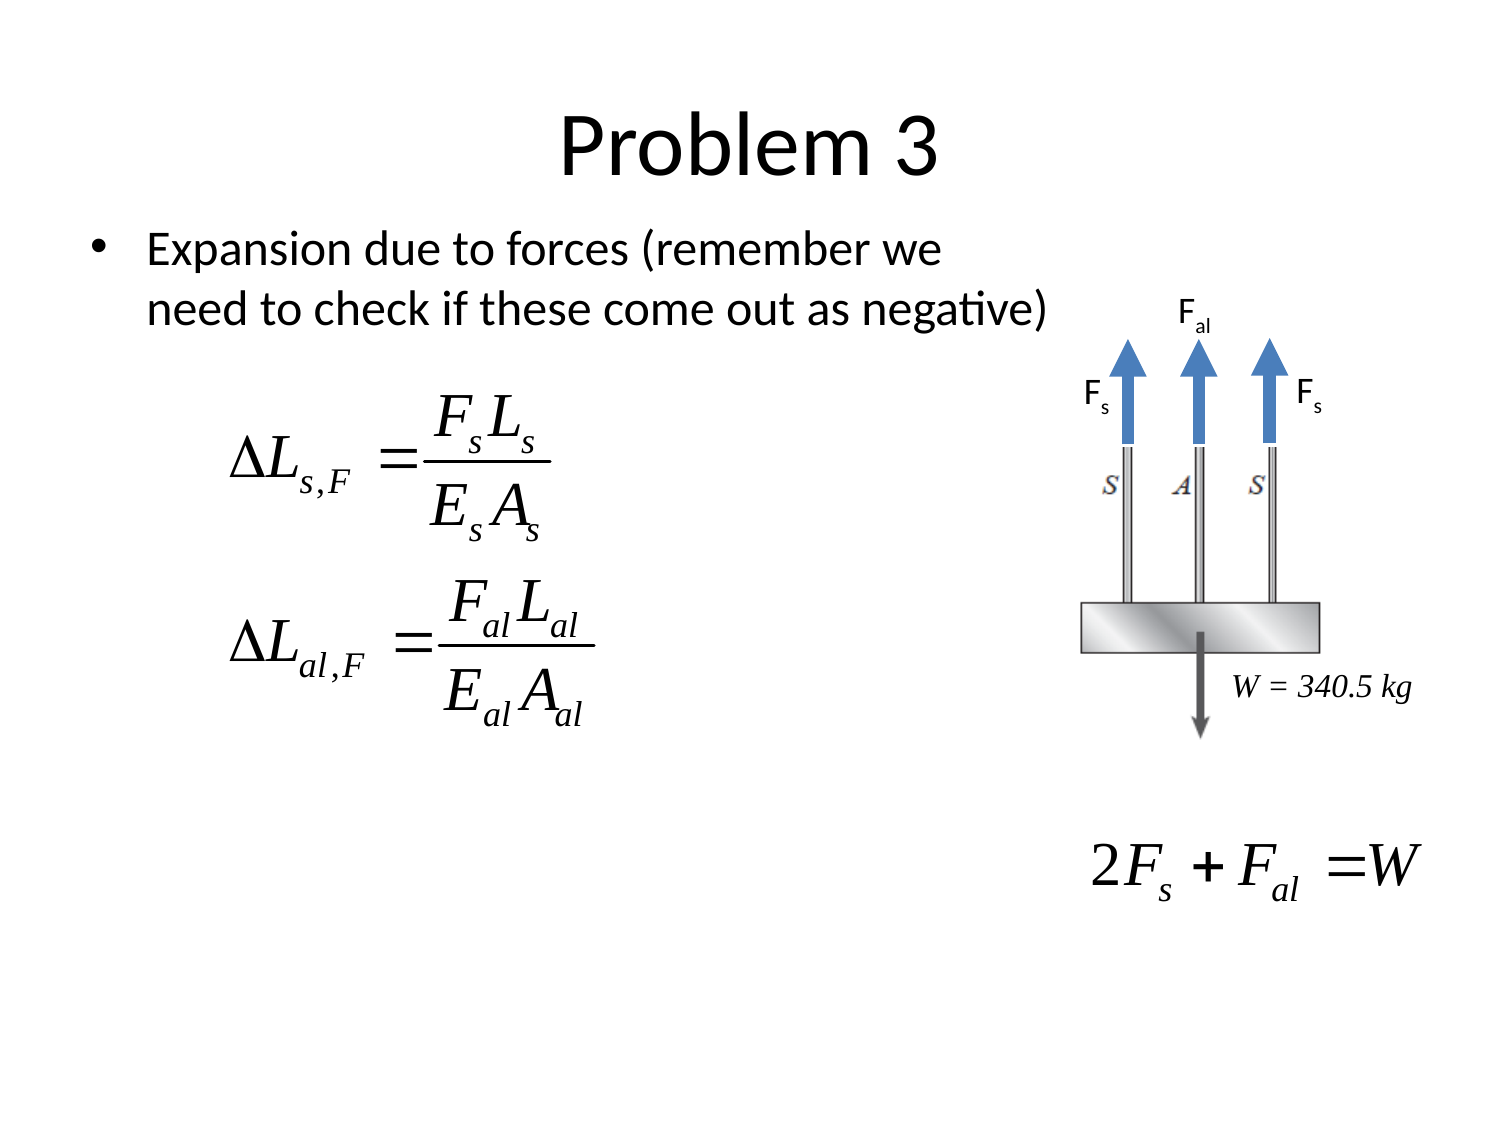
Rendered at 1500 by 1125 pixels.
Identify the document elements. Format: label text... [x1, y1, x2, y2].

title Problem 3 [75, 45, 1425, 233]
text_box Fal [1163, 278, 1229, 345]
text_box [218, 375, 605, 741]
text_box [1062, 447, 1471, 740]
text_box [1080, 822, 1436, 918]
list Expansion due to forces (remember we need to check if these come out as negative) [75, 208, 1069, 951]
text_box Fs [1281, 359, 1341, 426]
text_box Fs [1068, 360, 1128, 426]
